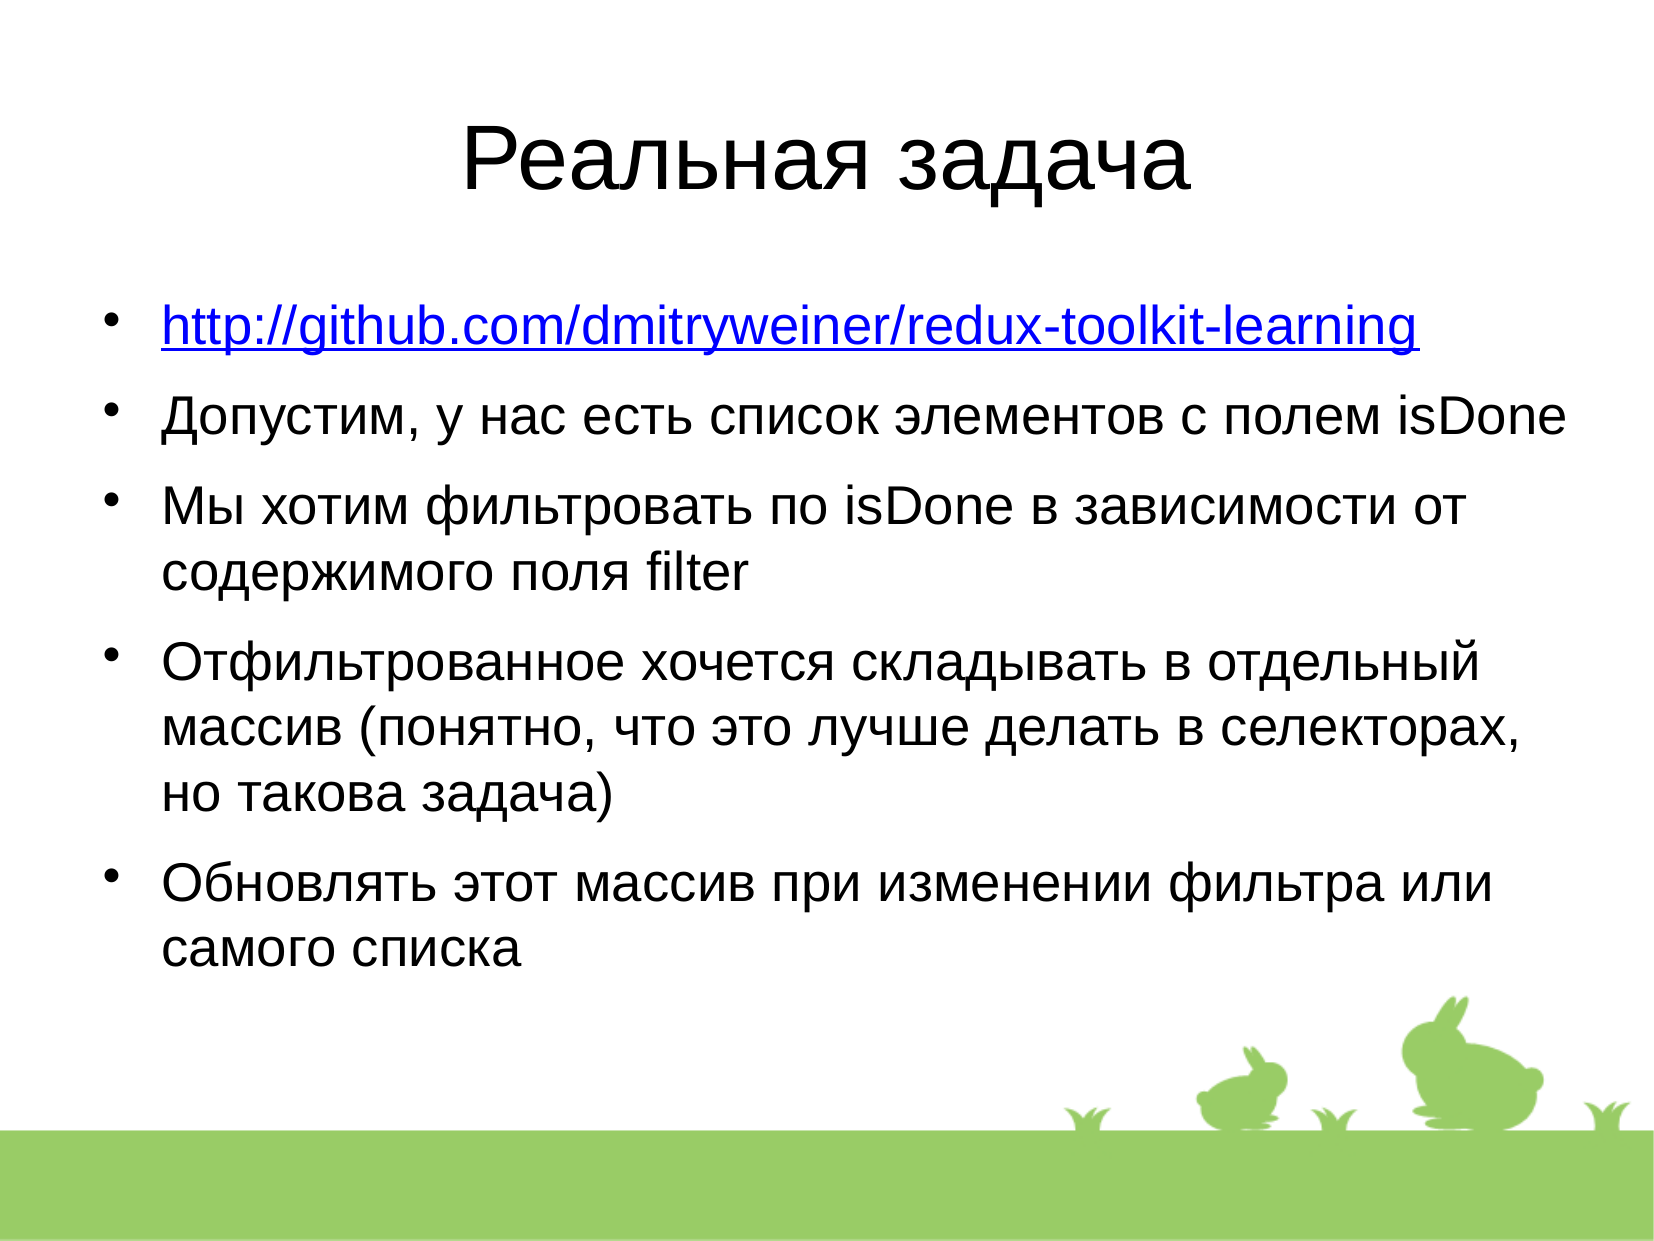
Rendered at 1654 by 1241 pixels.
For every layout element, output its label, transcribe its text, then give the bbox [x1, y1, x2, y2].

text_box http://github.com/dmitryweiner/redux-toolkit-learning Допустим, у нас есть список элементов с полем isDone Мы хотим фильтровать по isDone в зависимости от содержимого поля filter Отфильтрованное хочется складывать в отдельный массив (понятно, что это лучше делать в селекторах, но такова задача) Обновлять этот массив при изменении фильтра или самого списка [82, 290, 1571, 1010]
text_box Реальная задача [82, 97, 1571, 208]
picture [0, 0, 1654, 1241]
